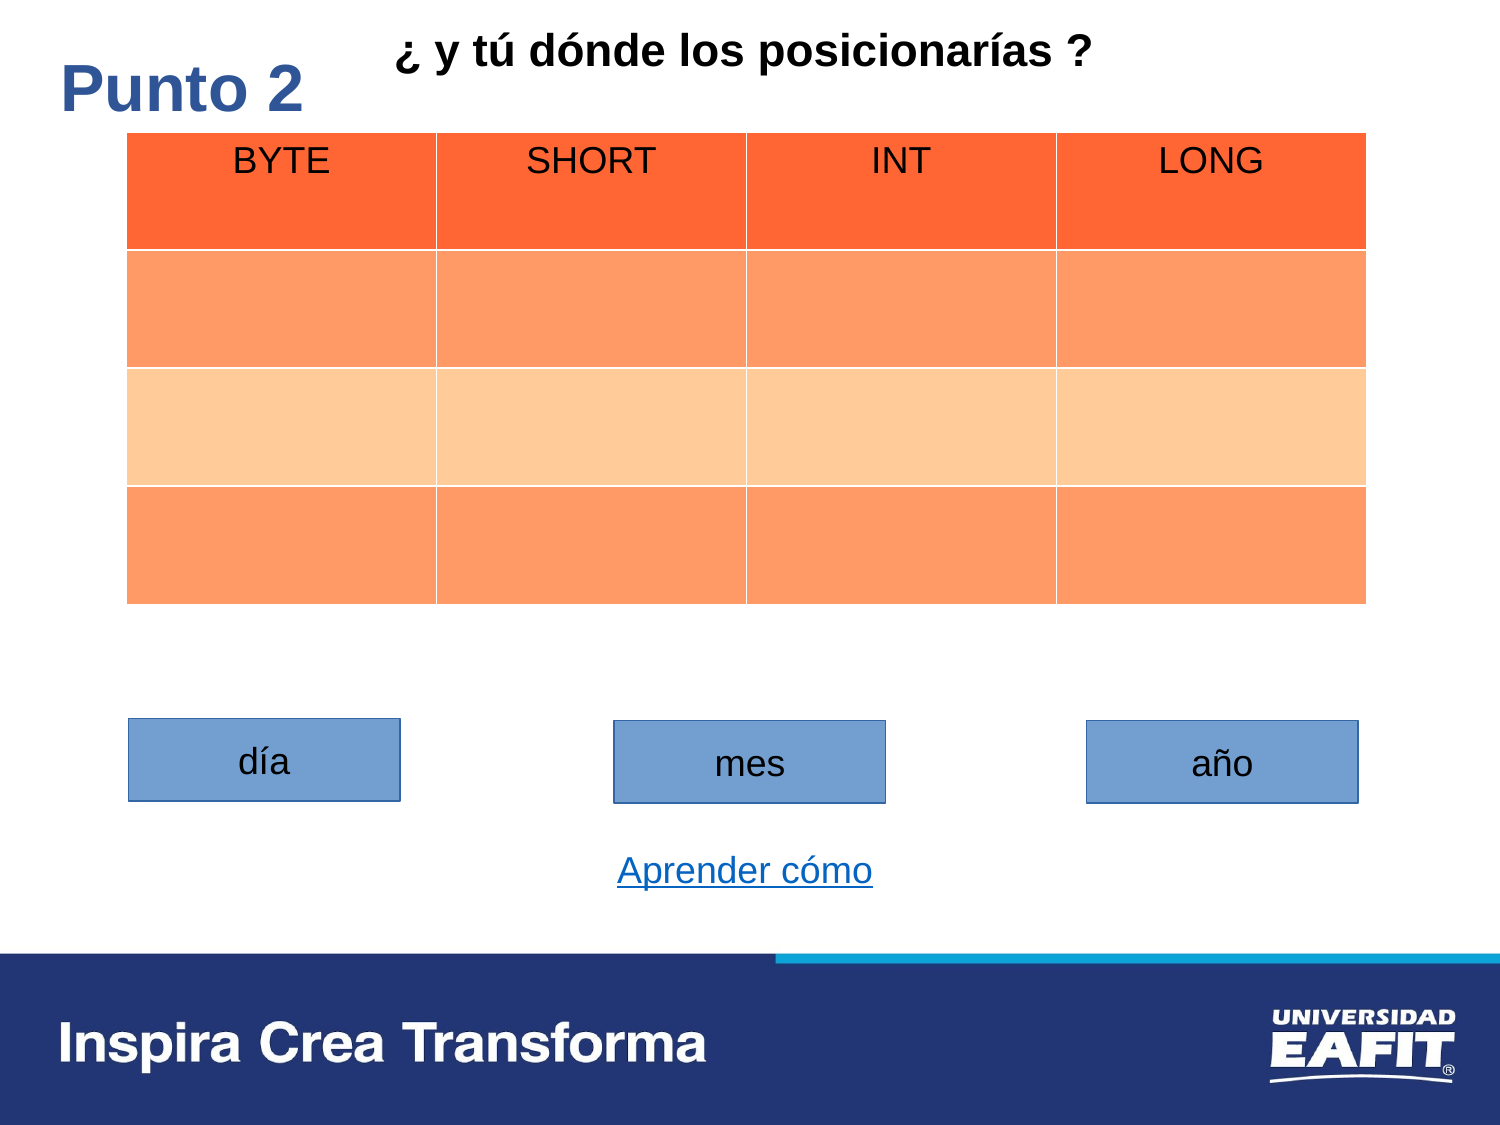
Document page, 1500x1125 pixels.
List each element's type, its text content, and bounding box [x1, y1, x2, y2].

table_header LONG [1057, 133, 1366, 249]
table_header SHORT [437, 133, 746, 249]
table_cell [747, 487, 1056, 604]
table_cell [437, 369, 746, 485]
table_cell [1057, 251, 1366, 367]
table_cell [127, 369, 436, 485]
picture [0, 0, 1500, 1125]
table_cell [747, 369, 1056, 485]
table_cell [437, 251, 746, 367]
text_box día [128, 718, 400, 801]
table_header INT [747, 133, 1056, 249]
table_cell [747, 251, 1056, 367]
text_box Aprender cómo [602, 838, 915, 899]
table_cell [437, 487, 746, 604]
table_cell [1057, 369, 1366, 485]
table_cell [127, 251, 436, 367]
text_box mes [614, 720, 886, 803]
table_cell [1057, 487, 1366, 604]
table_cell [127, 487, 436, 604]
table_header BYTE [127, 133, 436, 249]
text_box ¿ y tú dónde los posicionarías ? [271, 19, 1217, 78]
text_box Punto 2 [45, 37, 1181, 132]
text_box año [1086, 720, 1359, 803]
